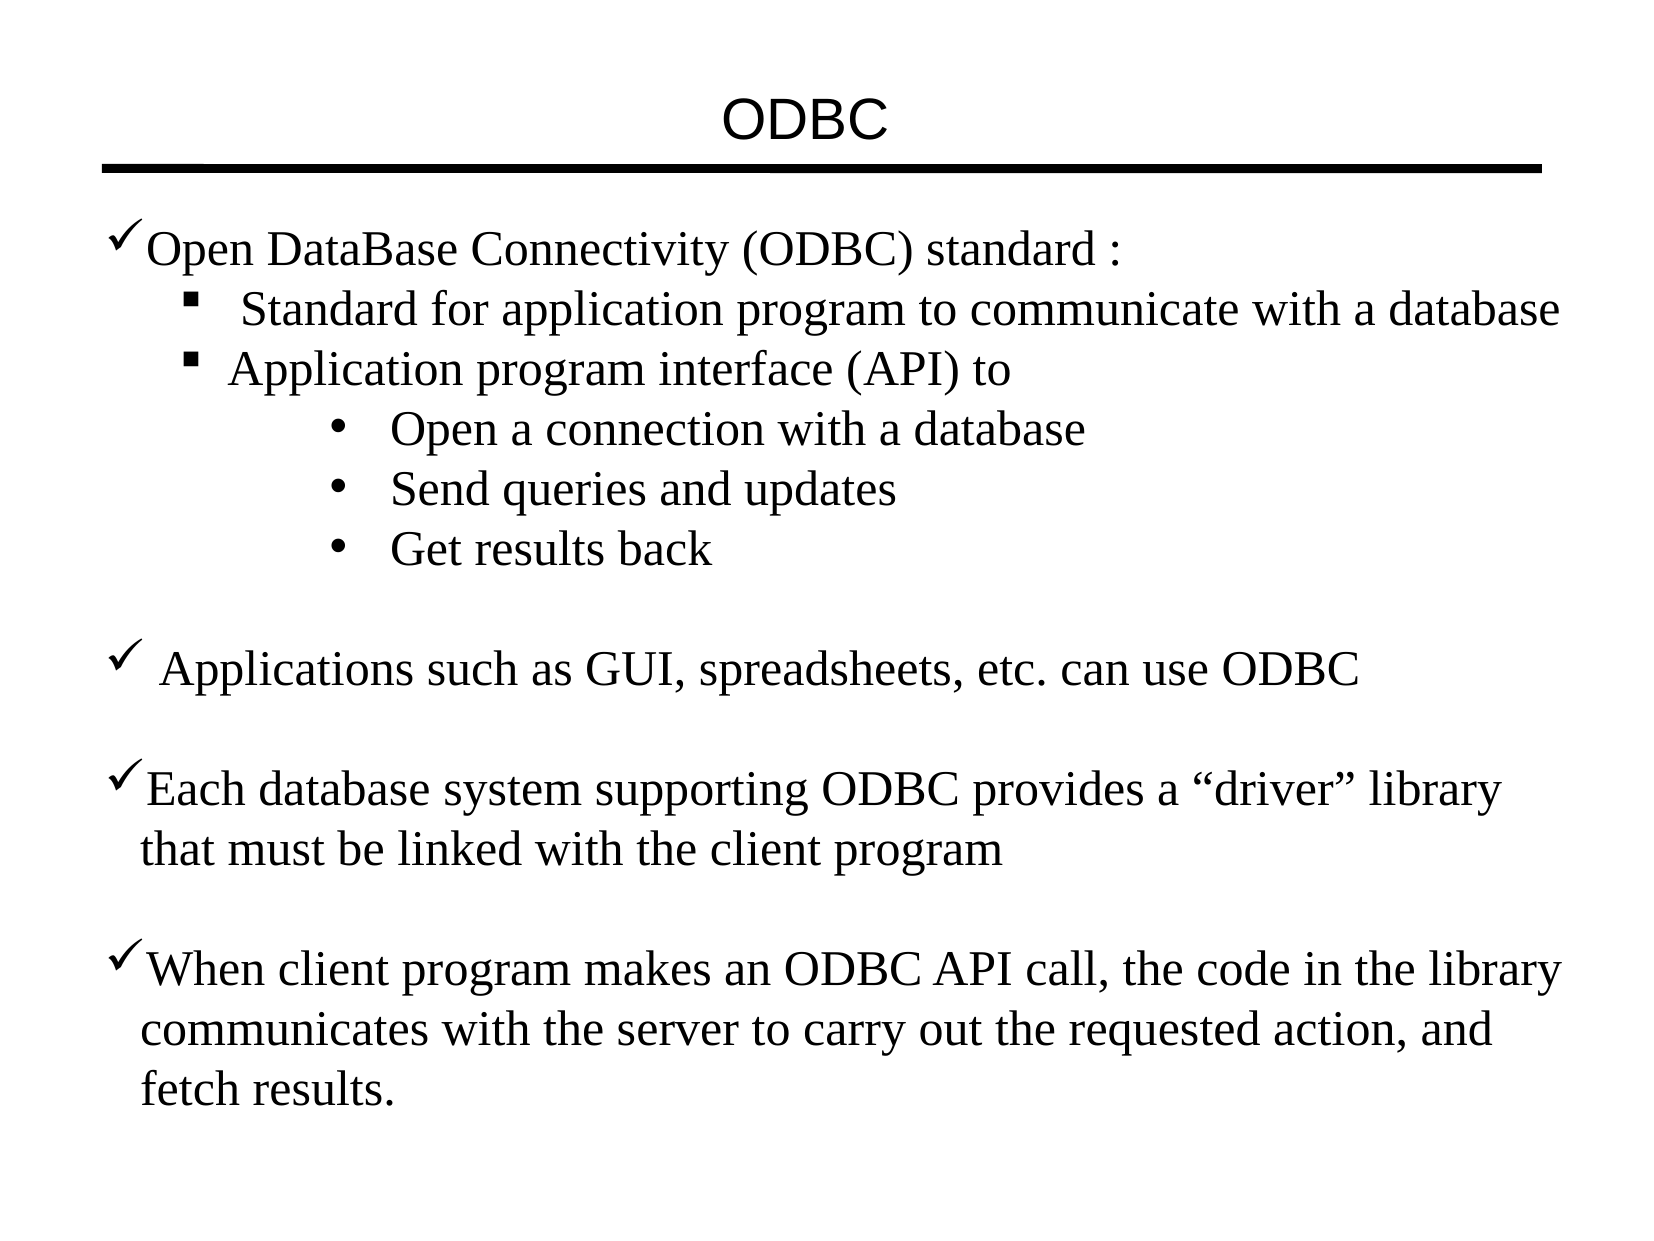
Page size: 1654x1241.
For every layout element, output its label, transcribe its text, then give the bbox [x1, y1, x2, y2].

text_box ODBC [721, 80, 920, 152]
text_box Open DataBase Connectivity (ODBC) standard : Standard for application program to communicate with a database Application program interface (API) to Open a connection with a database Send queries and updates Get results back Applications such as GUI, spreadsheets, etc. can use ODBC Each database system supporting ODBC provides a “driver” library that must be linked with the client program When client program makes an ODBC API call, the code in the library communicates with the server to carry out the requested action, and fetch results. [65, 215, 1589, 1241]
